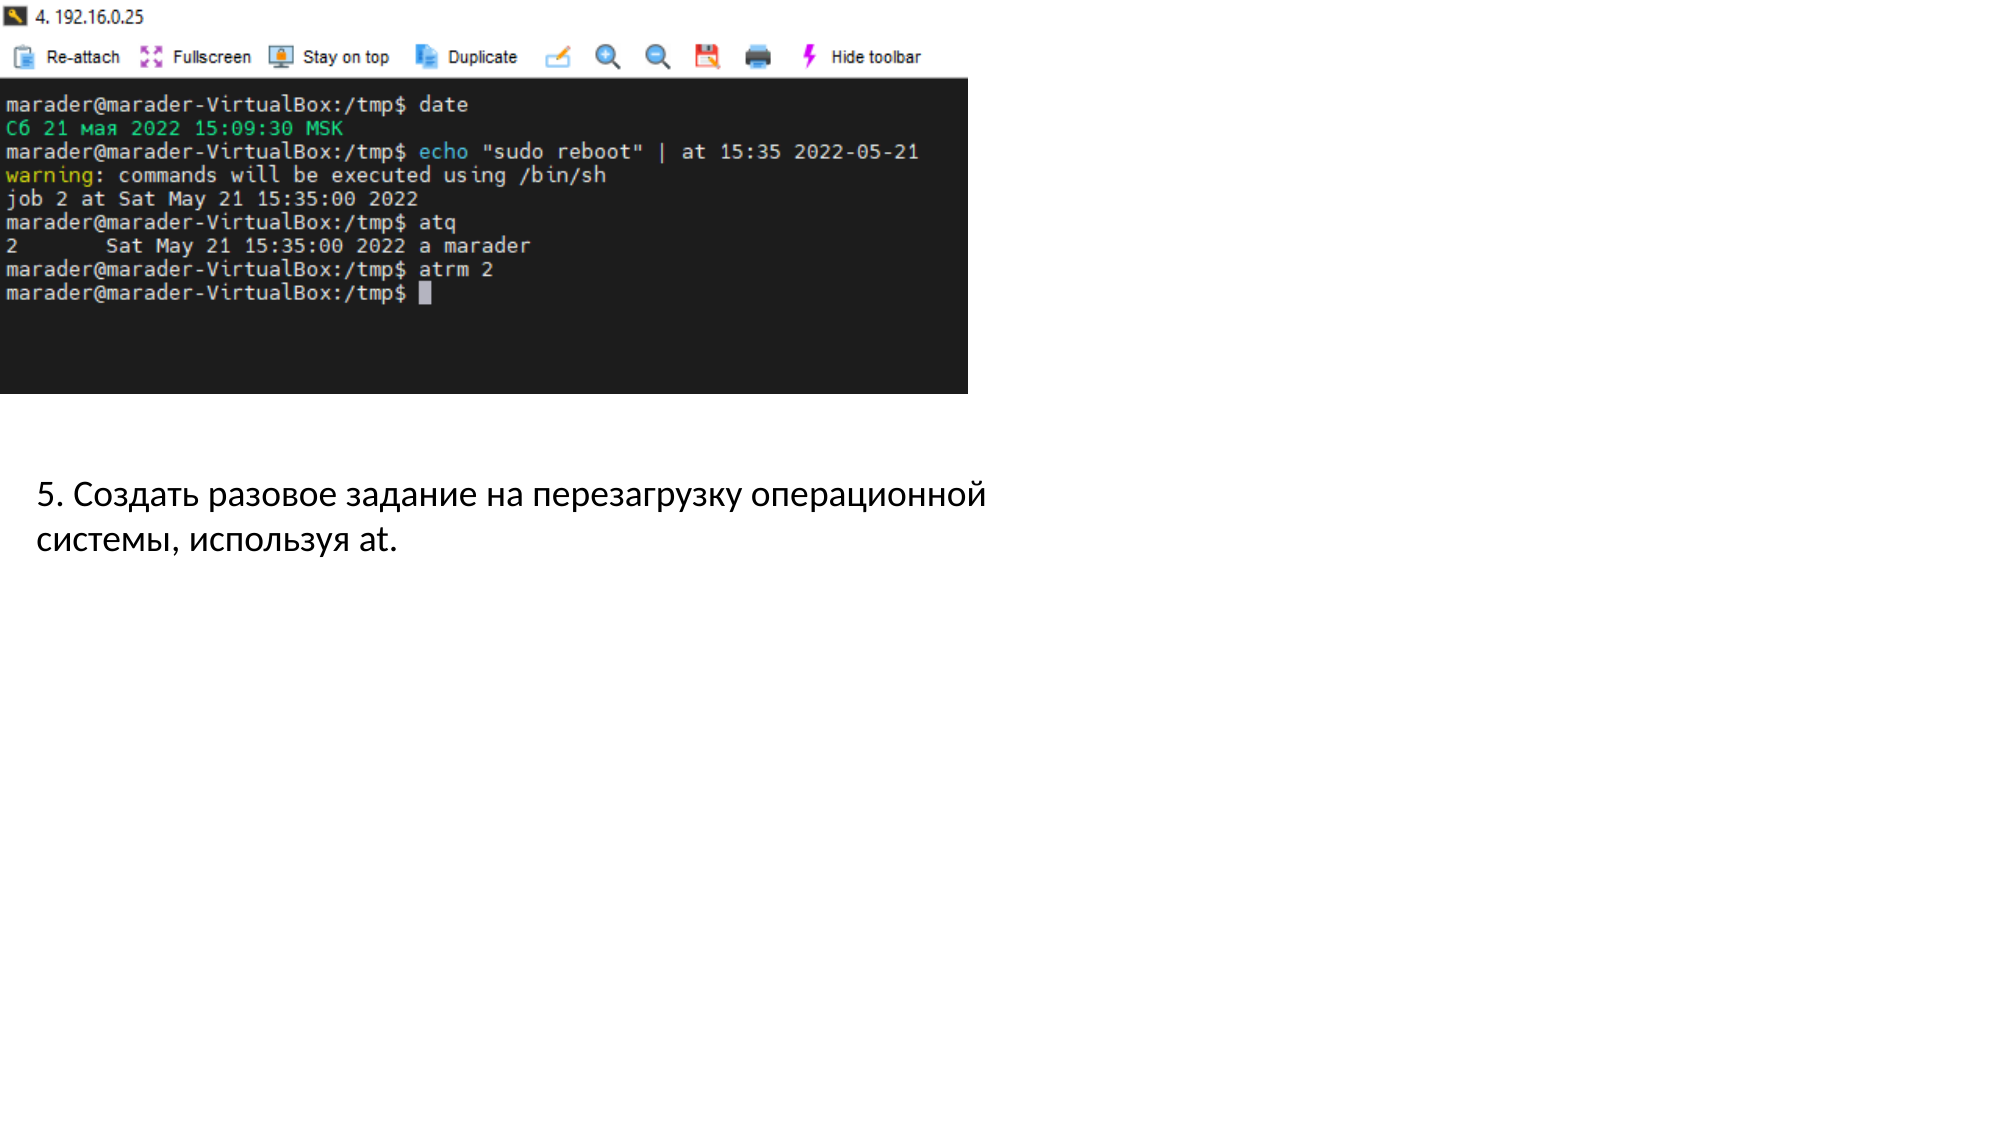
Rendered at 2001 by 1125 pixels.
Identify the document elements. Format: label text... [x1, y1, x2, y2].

picture [0, 0, 968, 394]
text_box 5. Создать разовое задание на перезагрузку операционной системы, используя at. [21, 461, 1039, 567]
